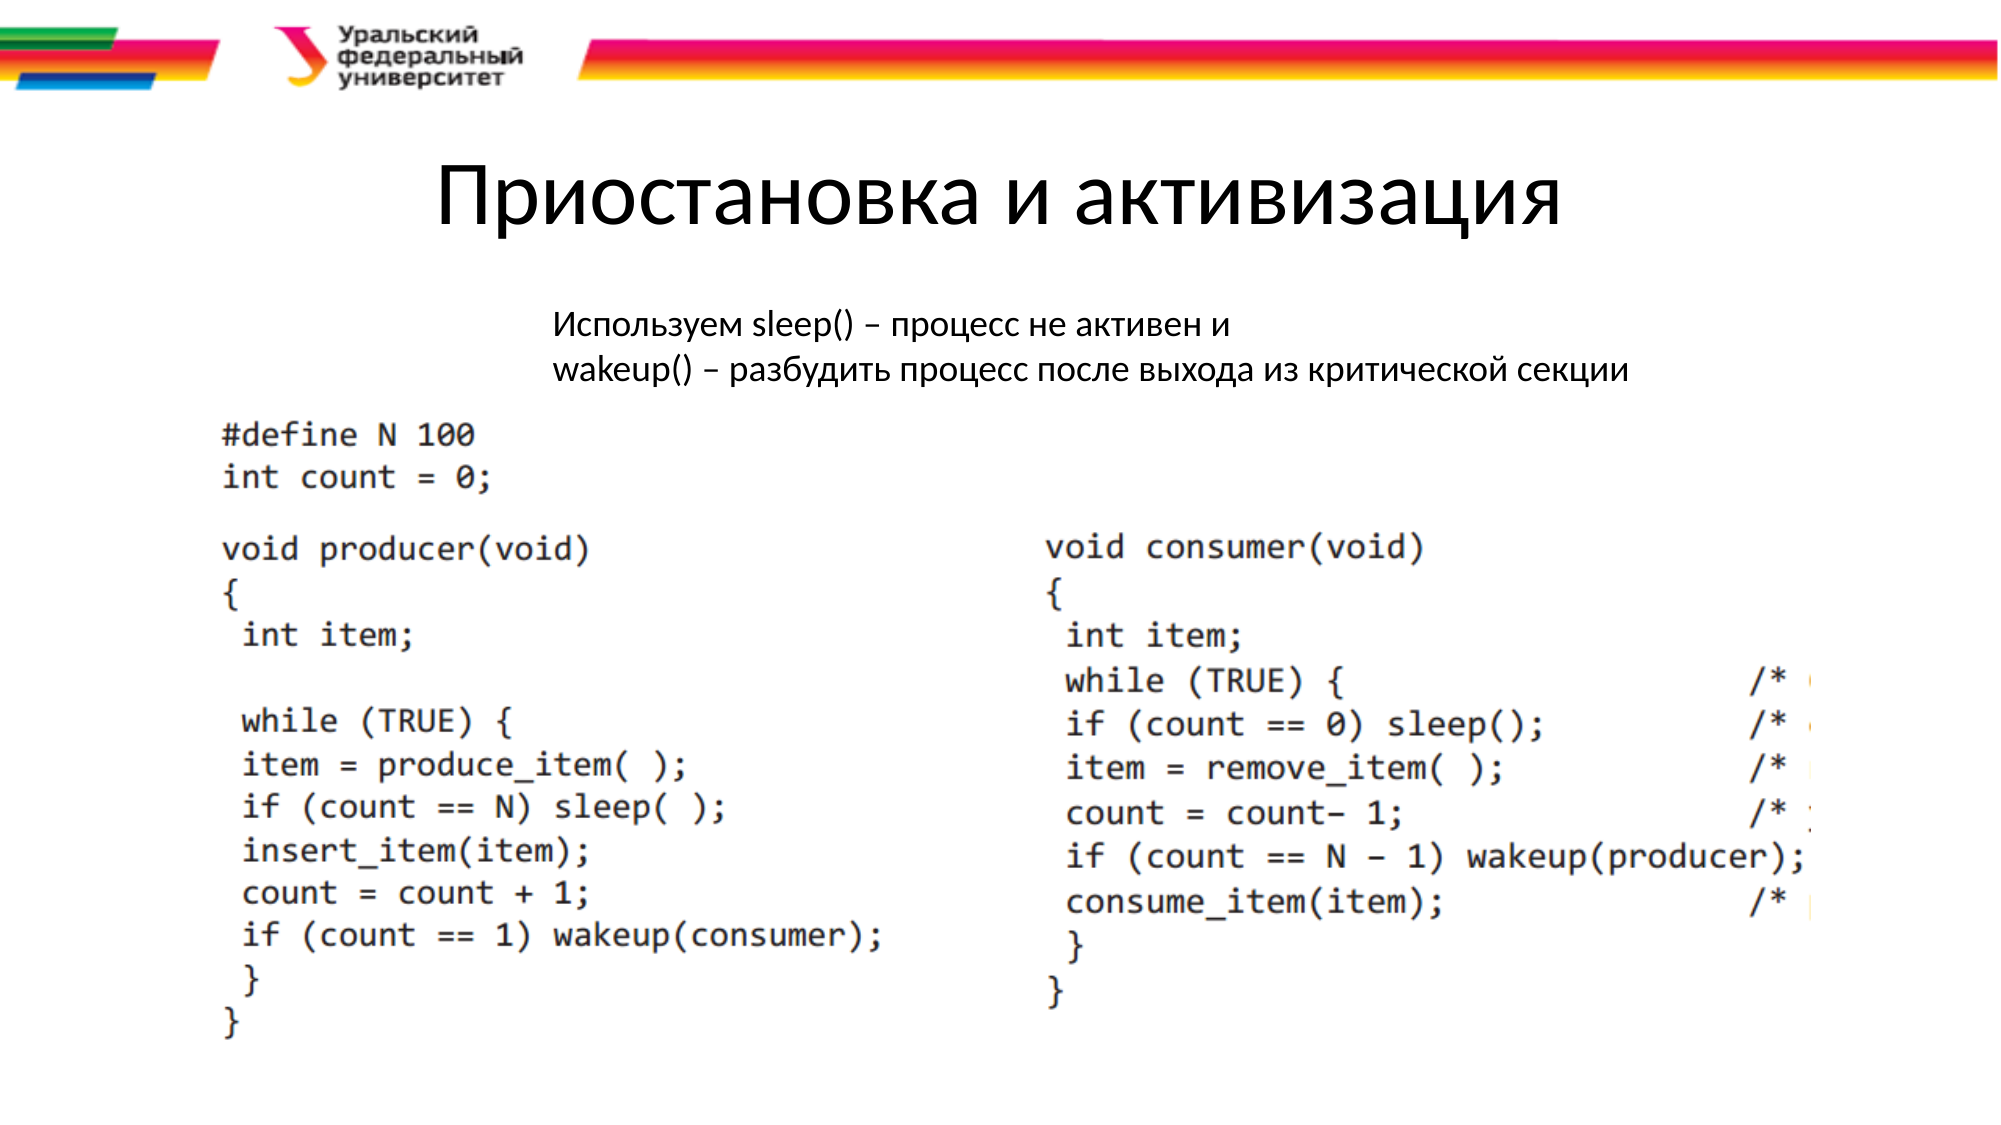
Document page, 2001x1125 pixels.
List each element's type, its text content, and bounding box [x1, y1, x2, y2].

text_box Используем sleep() – процесс не активен и wakeup() – разбудить процесс после выхода из критической секции [537, 291, 1646, 396]
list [1038, 531, 1811, 1027]
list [205, 406, 897, 1055]
picture [0, 0, 2000, 105]
title Приостановка и активизация [99, 93, 1900, 282]
